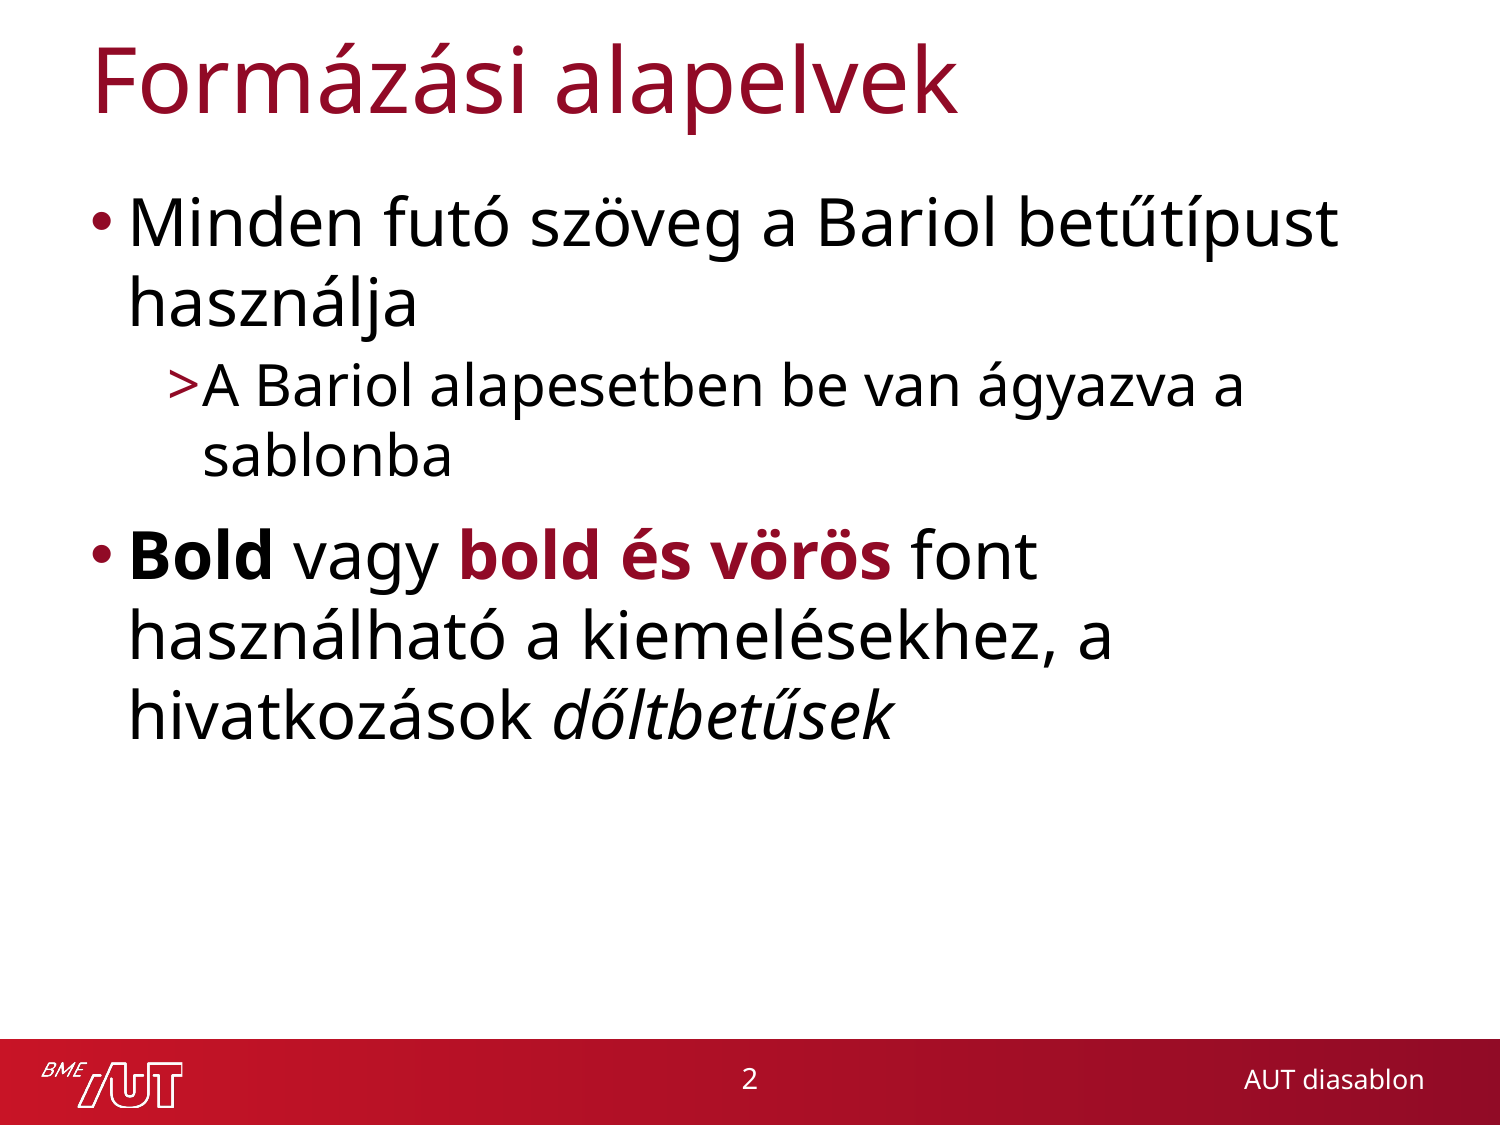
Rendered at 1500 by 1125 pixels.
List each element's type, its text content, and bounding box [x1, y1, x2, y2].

footer AUT diasablon [812, 1054, 1425, 1107]
slide_number 2 [705, 1054, 795, 1107]
title Formázási alapelvek [75, 18, 1425, 149]
list Minden futó szöveg a Bariol betűtípust használja A Bariol alapesetben be van ágyazva a sablonba Bold vagy bold és vörös font használható a kiemelésekhez, a hivatkozások dőltbetűsek [75, 172, 1425, 1019]
